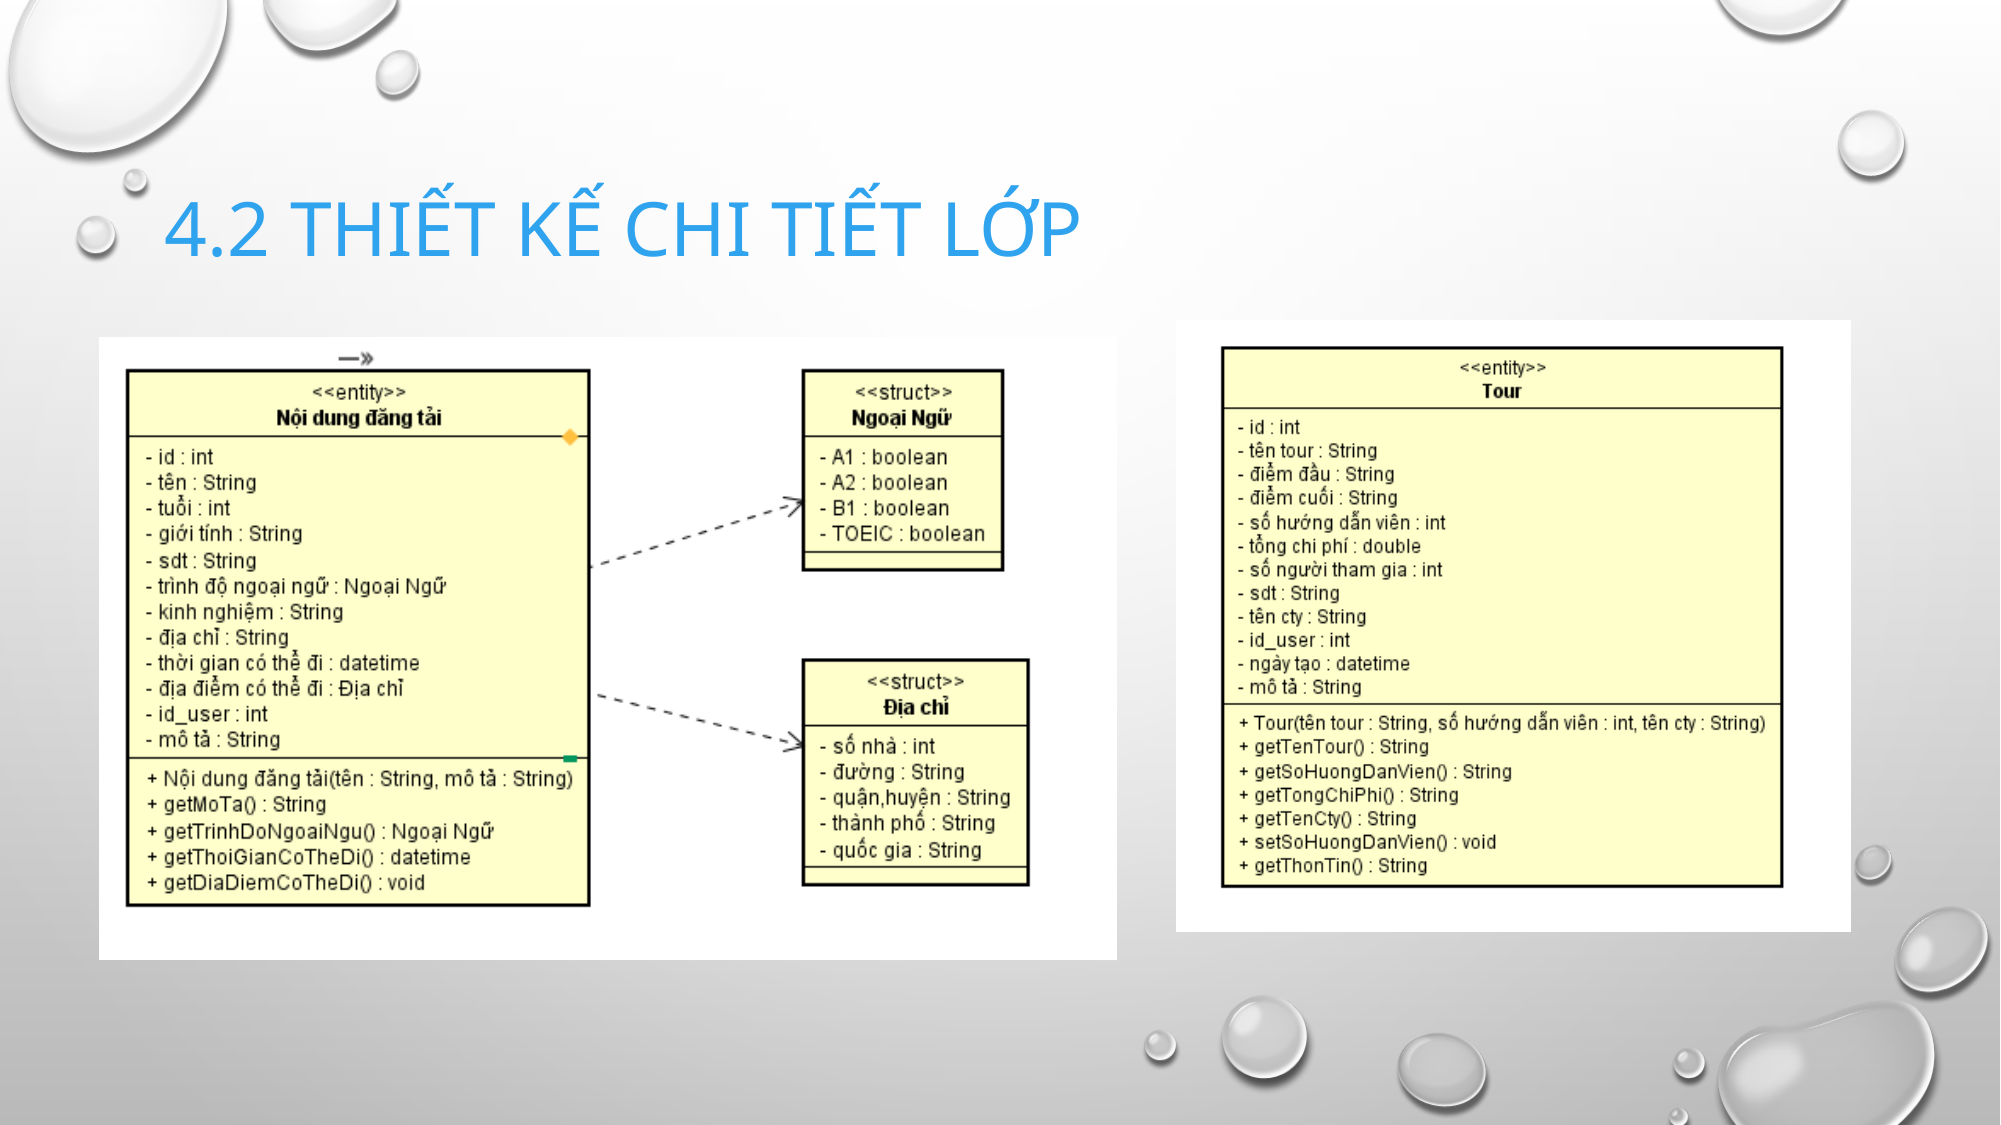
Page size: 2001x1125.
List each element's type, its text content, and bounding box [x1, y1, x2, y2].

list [99, 337, 1117, 960]
title 4.2 thiết kế chi tiết lớp [149, 101, 1851, 364]
picture [0, 0, 2000, 1125]
